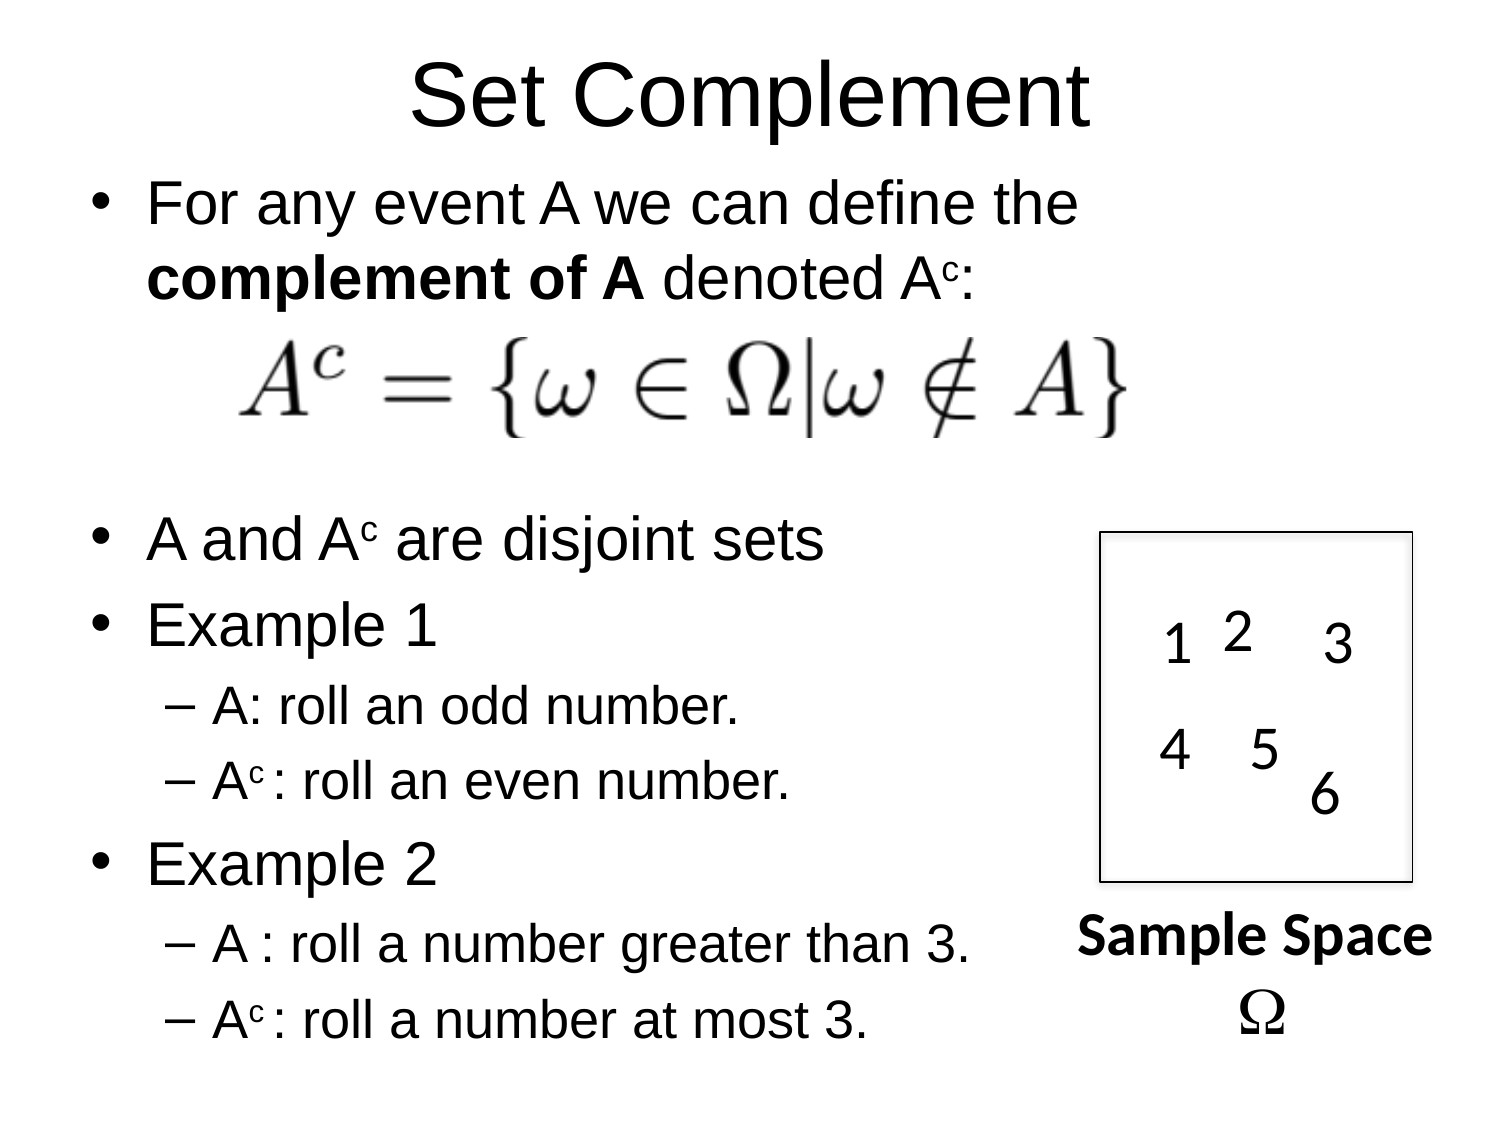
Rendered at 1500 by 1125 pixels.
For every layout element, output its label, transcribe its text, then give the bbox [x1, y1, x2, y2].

list For any event A we can define the complement of A denoted Ac: A and Ac are disjoint sets Example 1 A: roll an odd number. Ac : roll an even number. Example 2 A : roll a number greater than 3. Ac : roll a number at most 3. [75, 155, 1425, 1063]
picture [237, 337, 1127, 438]
title Set Complement [75, 24, 1425, 155]
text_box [1062, 531, 1463, 1058]
